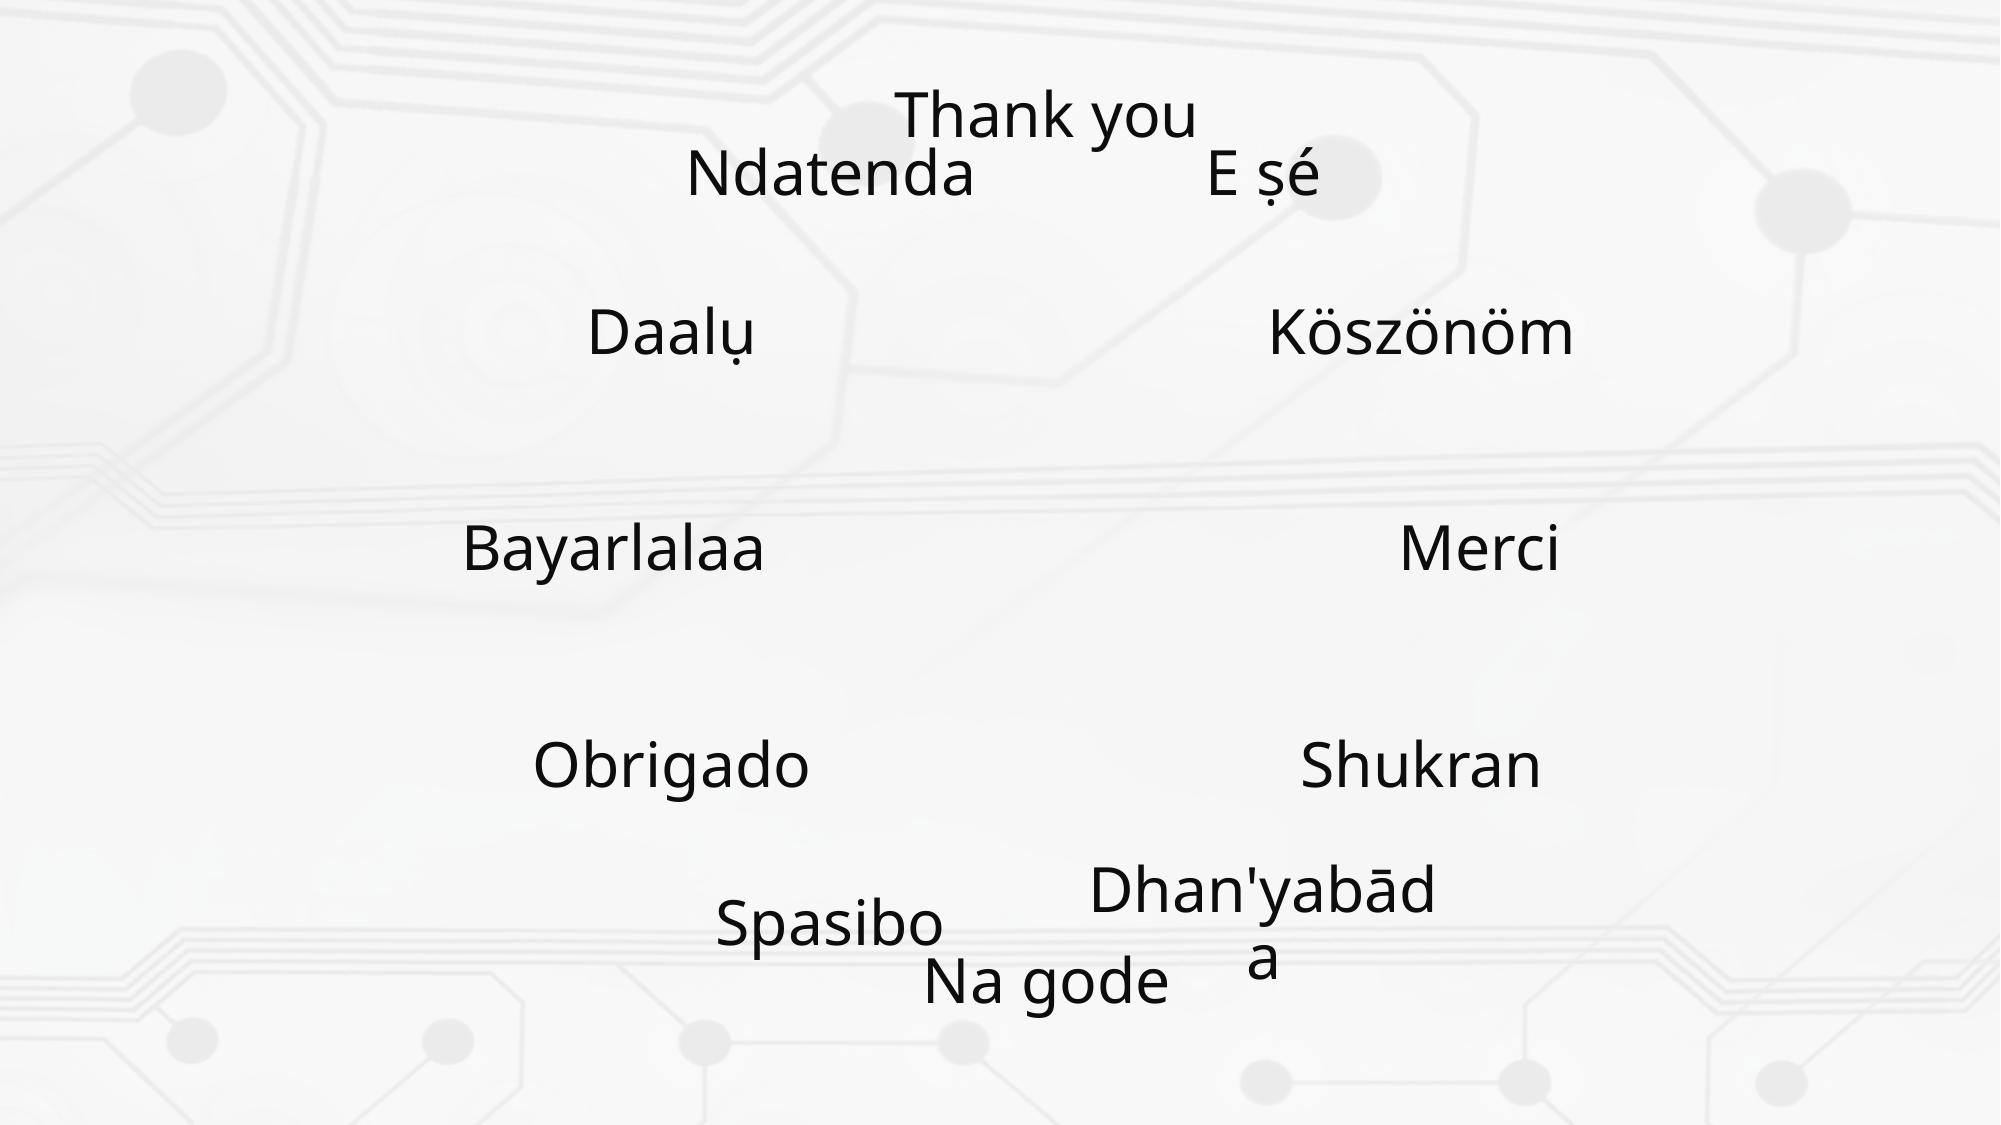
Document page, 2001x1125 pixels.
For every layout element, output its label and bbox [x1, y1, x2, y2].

list [137, 42, 1957, 1059]
